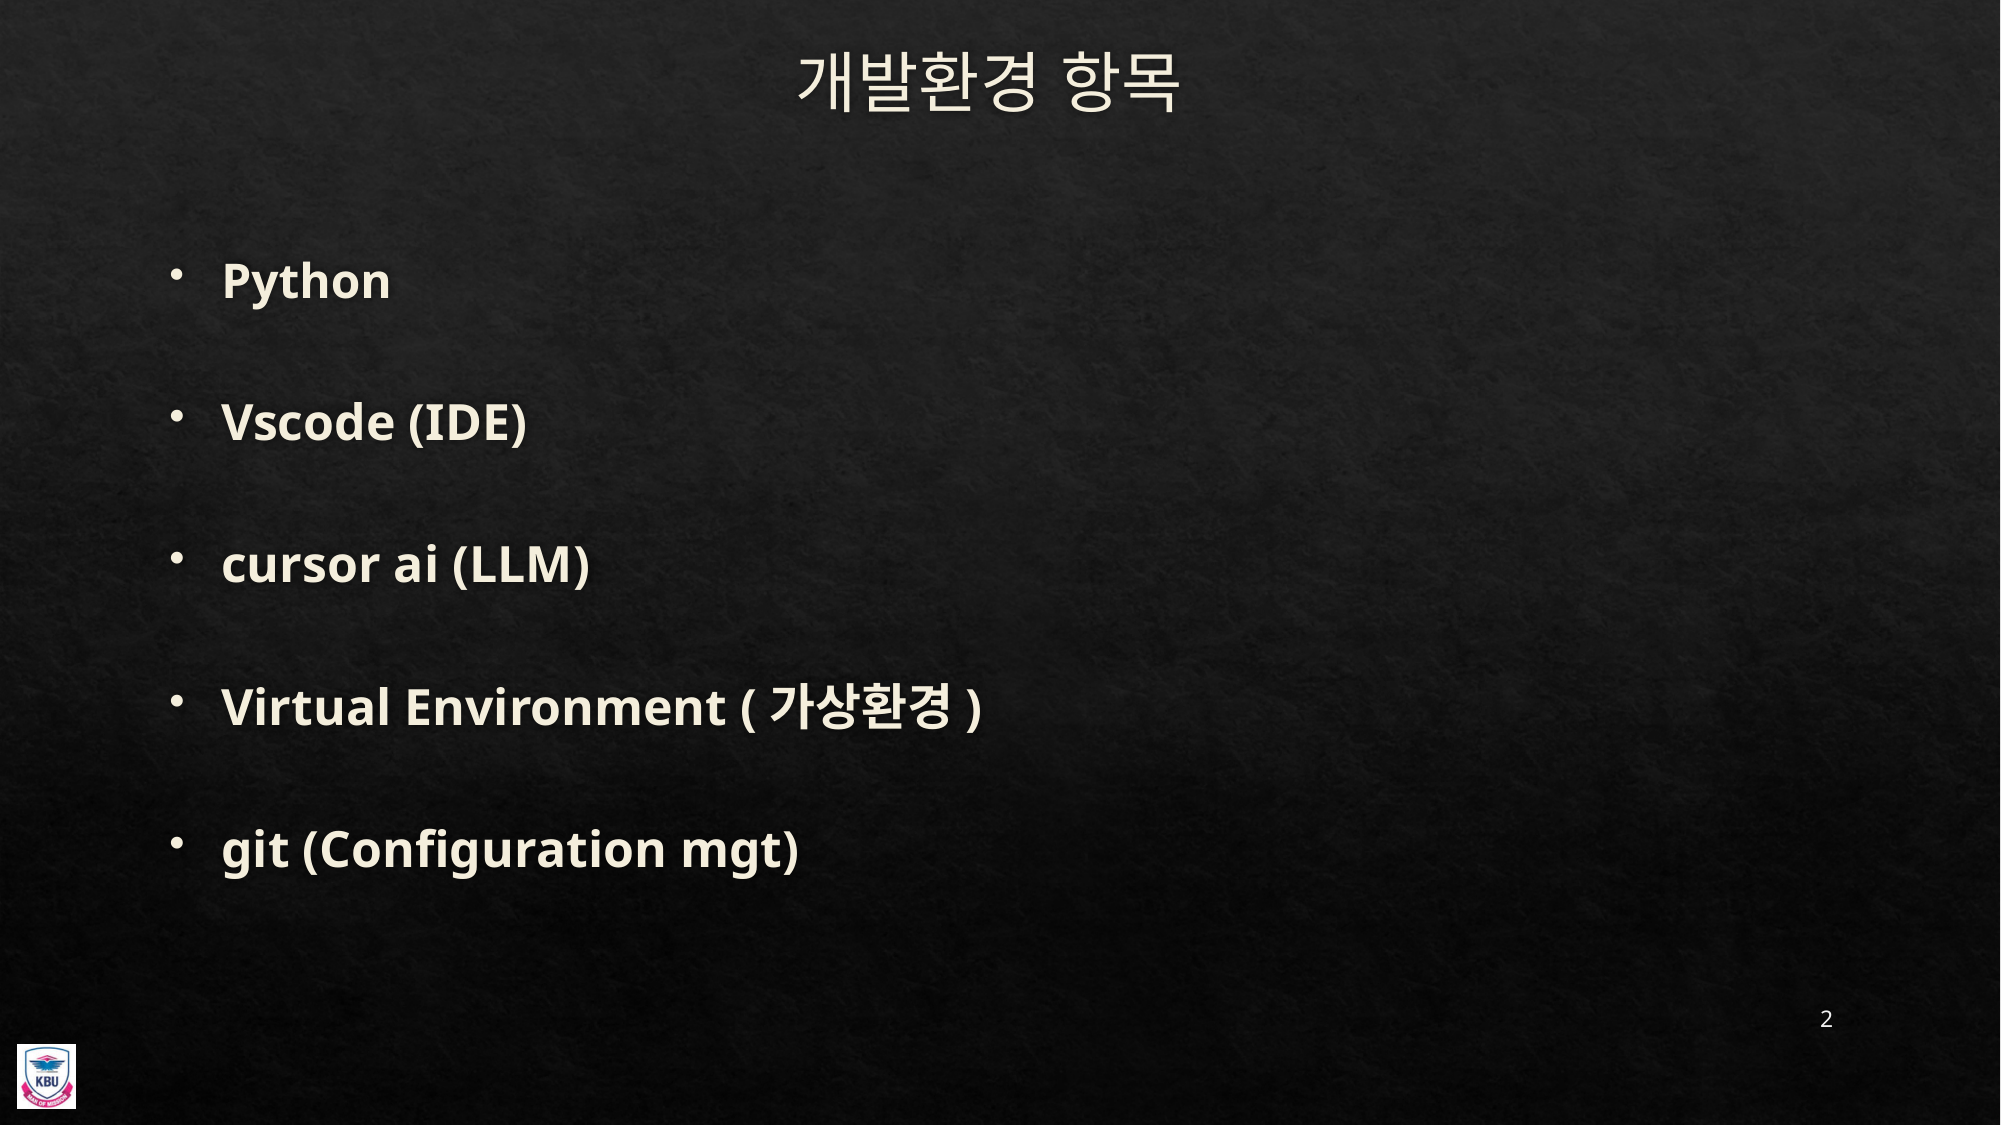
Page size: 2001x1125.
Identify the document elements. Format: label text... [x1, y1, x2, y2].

picture [17, 1044, 76, 1109]
title 개발환경 항목 [149, 22, 1849, 149]
slide_number 2 [1724, 990, 1849, 1051]
list Python Vscode (IDE) cursor ai (LLM) Virtual Environment (가상환경) git (Configuration mgt) [149, 184, 1849, 1012]
